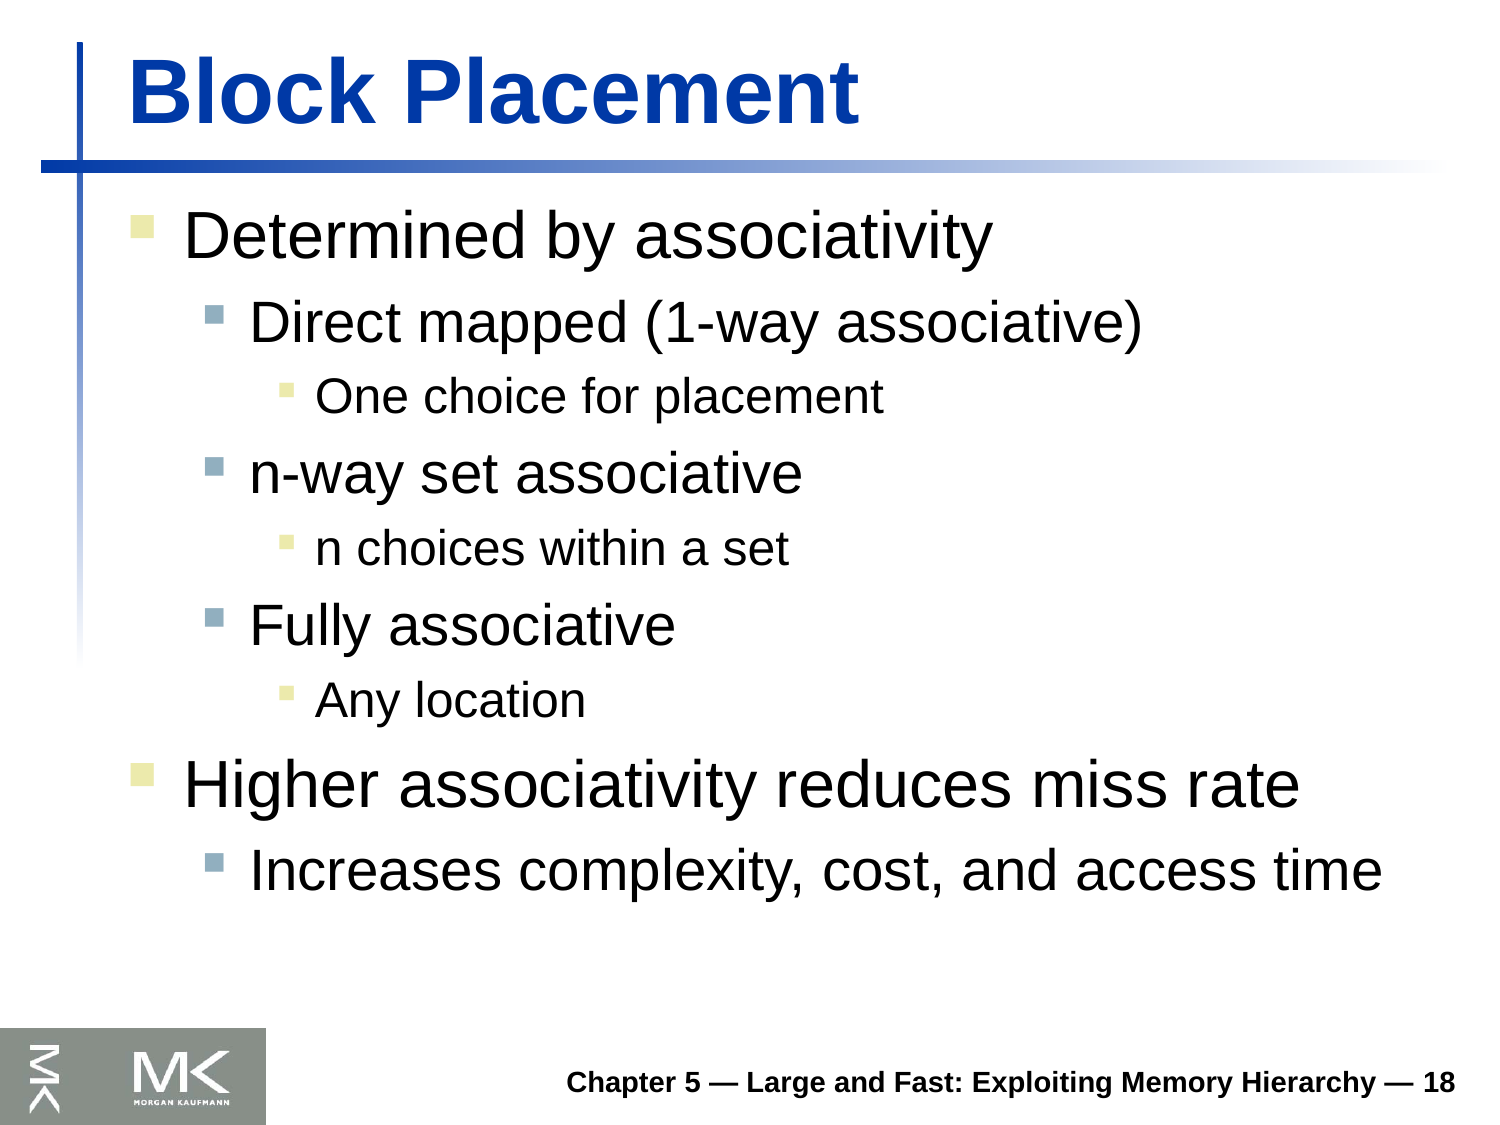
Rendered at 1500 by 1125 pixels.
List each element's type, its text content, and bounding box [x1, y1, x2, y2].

title Block Placement [112, 23, 1468, 149]
footer Chapter 5 — Large and Fast: Exploiting Memory Hierarchy — 18 [277, 1046, 1471, 1106]
list Determined by associativity Direct mapped (1-way associative) One choice for placement n-way set associative n choices within a set Fully associative Any location Higher associativity reduces miss rate Increases complexity, cost, and access time [112, 184, 1469, 1024]
picture [0, 1028, 266, 1125]
